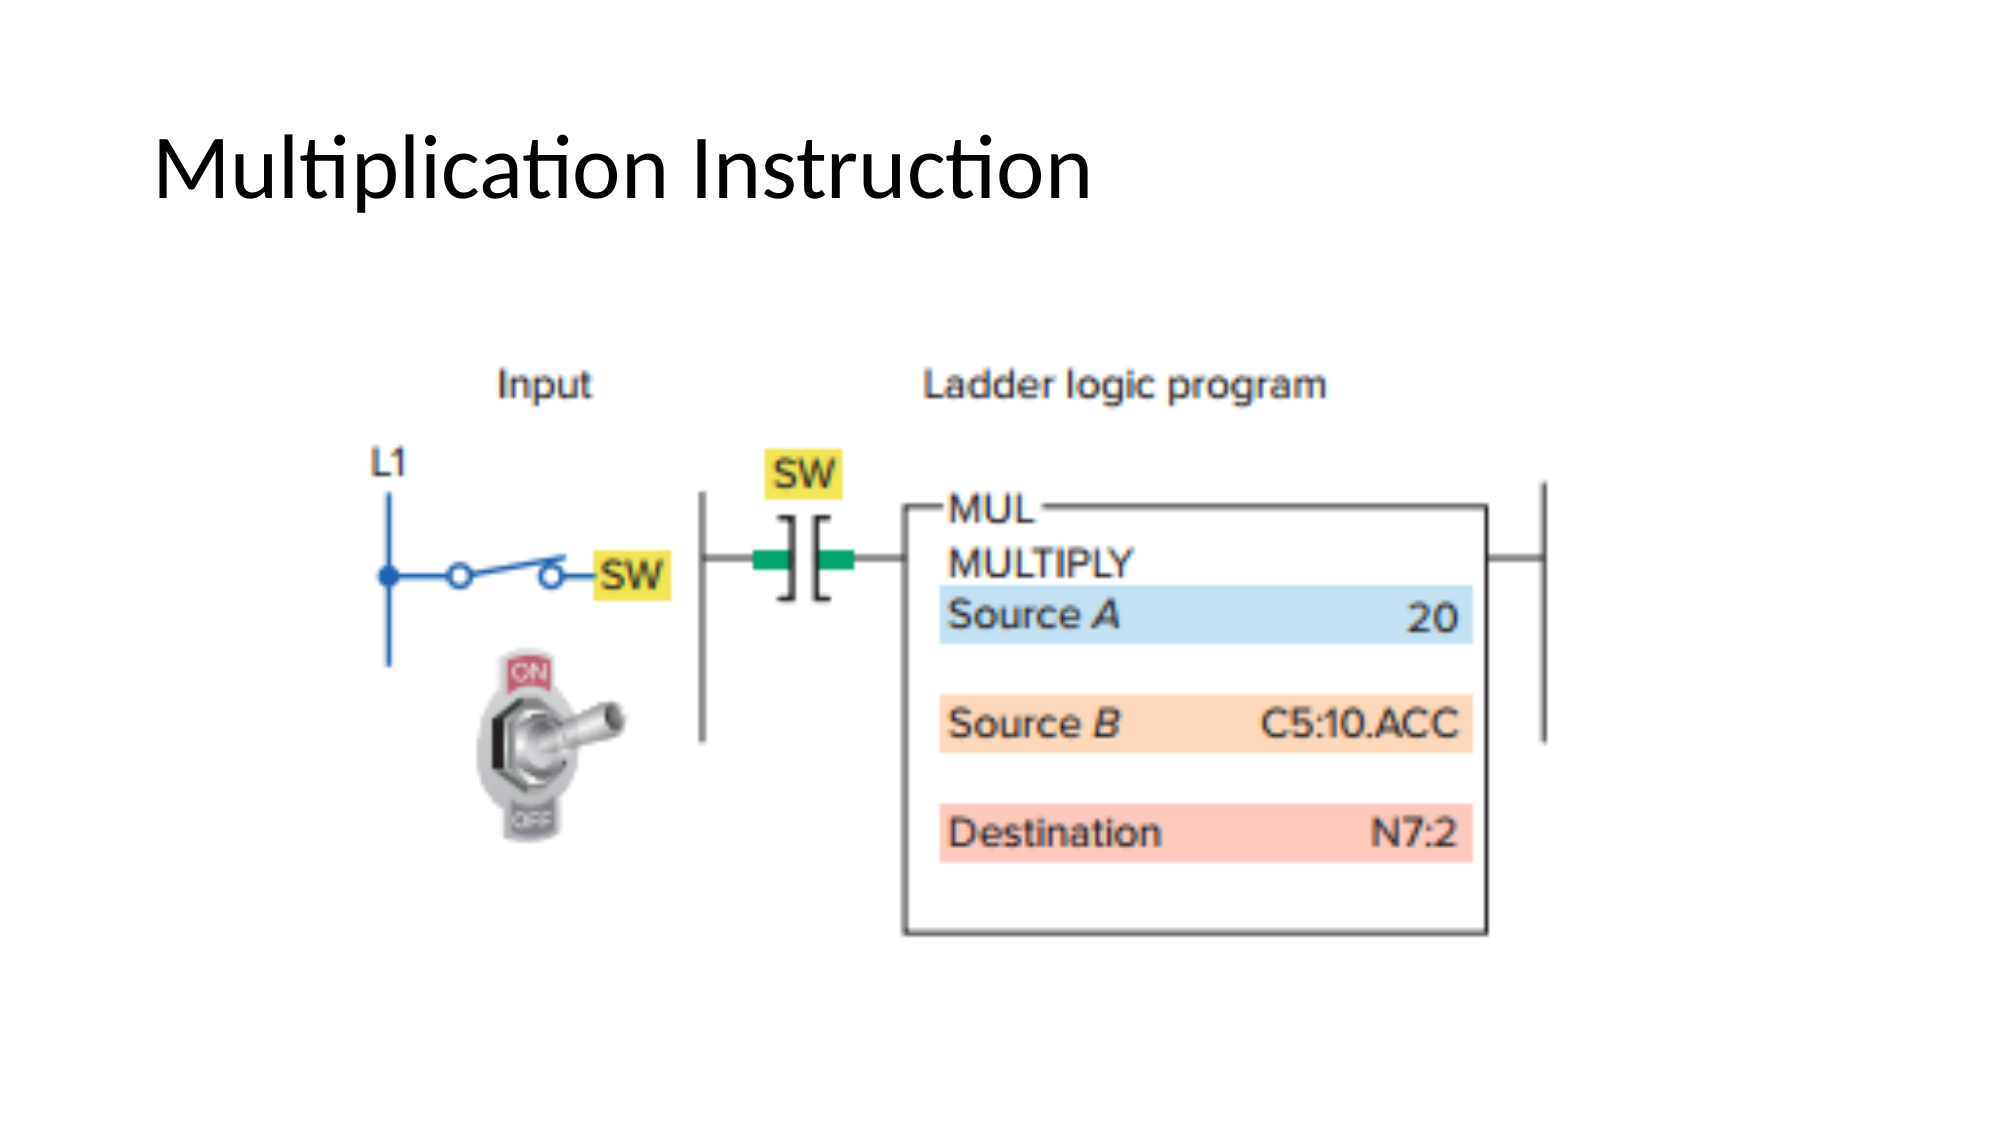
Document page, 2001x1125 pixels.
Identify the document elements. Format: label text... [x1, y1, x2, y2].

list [302, 302, 1596, 965]
title Multiplication Instruction [137, 59, 1863, 278]
